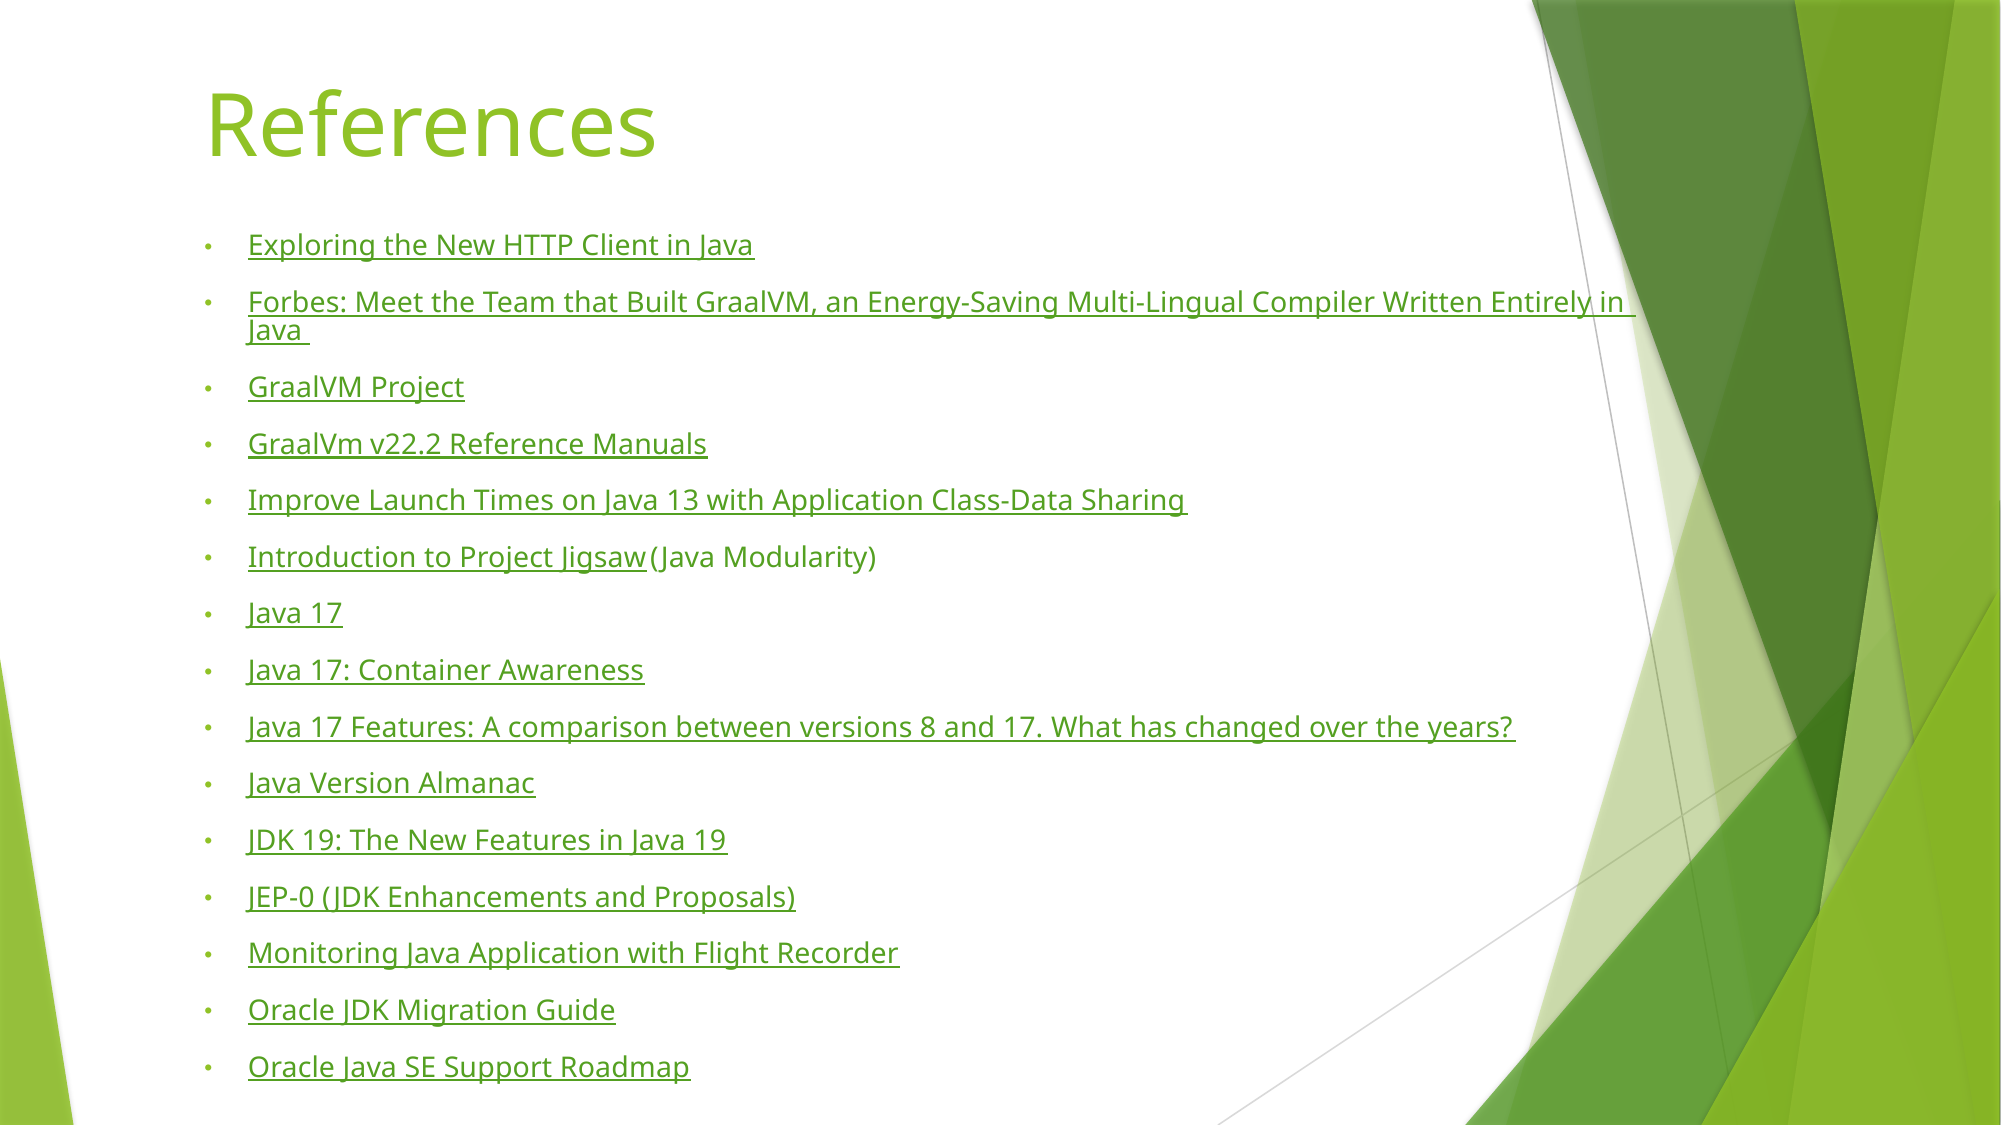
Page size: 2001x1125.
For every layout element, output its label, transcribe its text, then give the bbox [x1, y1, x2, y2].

list Exploring the New HTTP Client in Java Forbes: Meet the Team that Built GraalVM, an Energy-Saving Multi-Lingual Compiler Written Entirely in Java GraalVM Project GraalVm v22.2 Reference Manuals Improve Launch Times on Java 13 with Application Class-Data Sharing Introduction to Project Jigsaw (Java Modularity) Java 17 Java 17: Container Awareness Java 17 Features: A comparison between versions 8 and 17. What has changed over the years? Java Version Almanac JDK 19: The New Features in Java 19 JEP-0 (JDK Enhancements and Proposals) Monitoring Java Application with Flight Recorder Oracle JDK Migration Guide Oracle Java SE Support Roadmap [189, 219, 1636, 1074]
title References [189, 61, 1680, 209]
